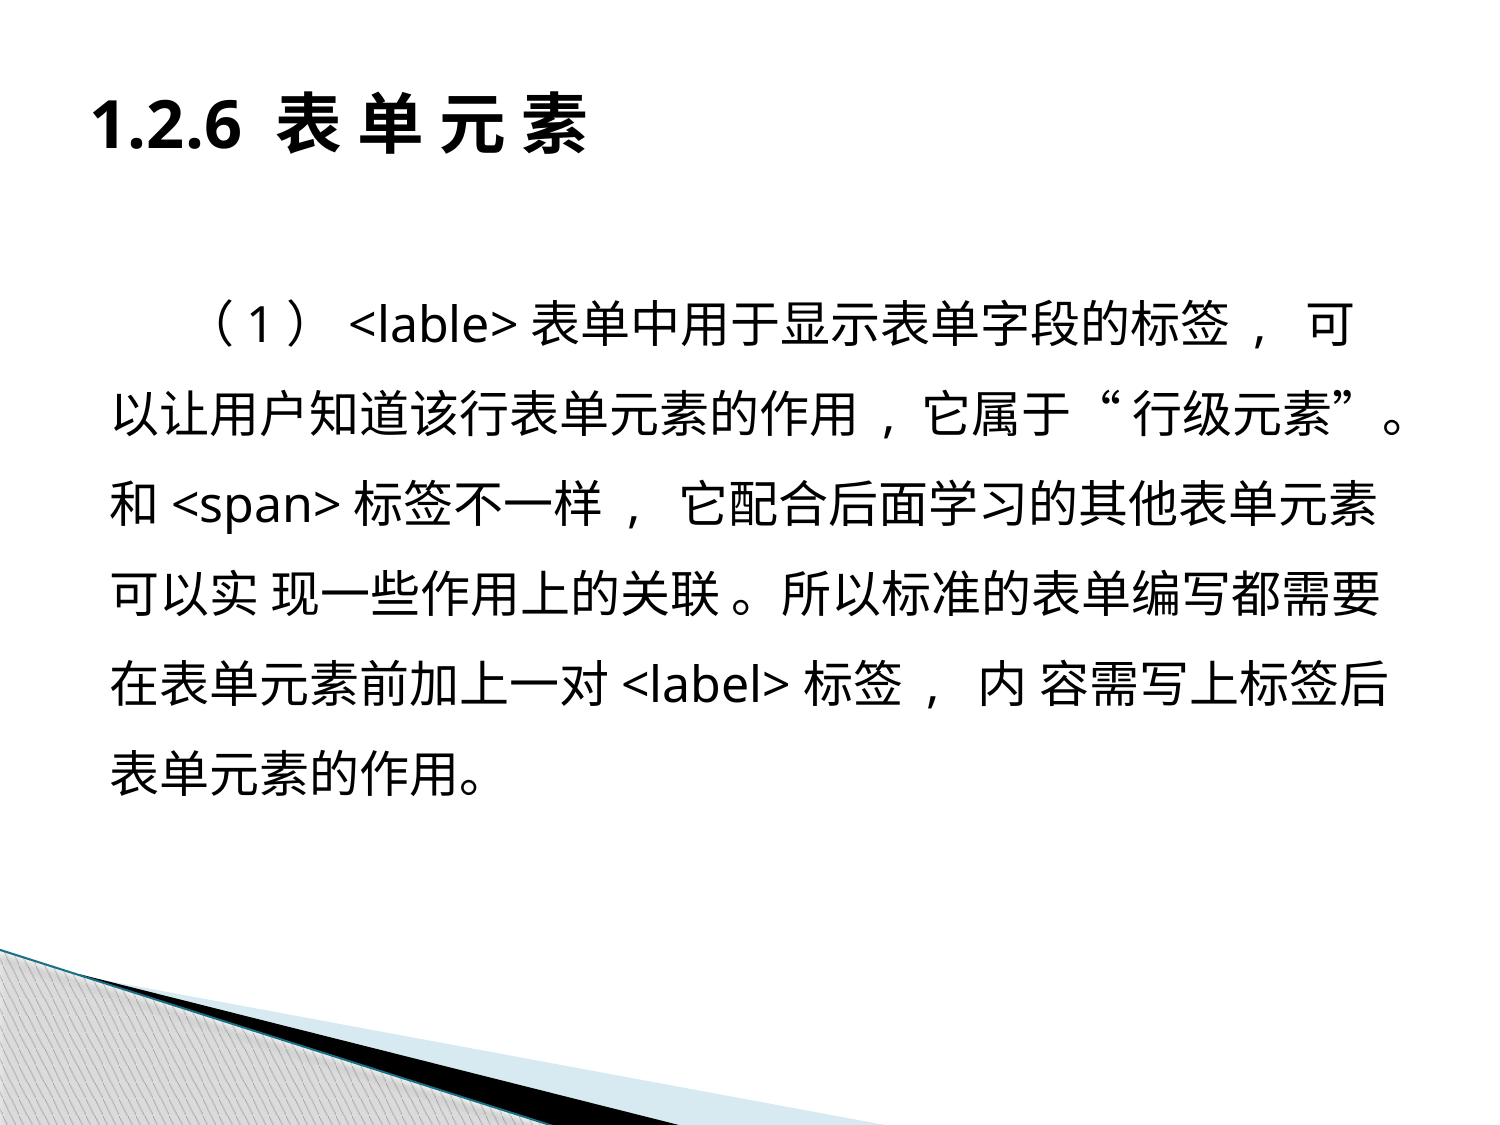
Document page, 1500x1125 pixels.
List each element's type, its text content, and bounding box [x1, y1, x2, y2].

list （1）<lable>表单中用于显示表单字段的标签 , 可以让用户知道该行表单元素的作用 , 它属于“ 行级元素”。和<span>标签不一样 , 它配合后面学习的其他表单元素可以实 现一些作用上的关联 。所以标准的表单编写都需要在表单元素前加上一对<label>标签 , 内 容需写上标签后表单元素的作用。 [94, 255, 1406, 858]
title 1.2.6 表 单 元 素 [75, 45, 1425, 199]
